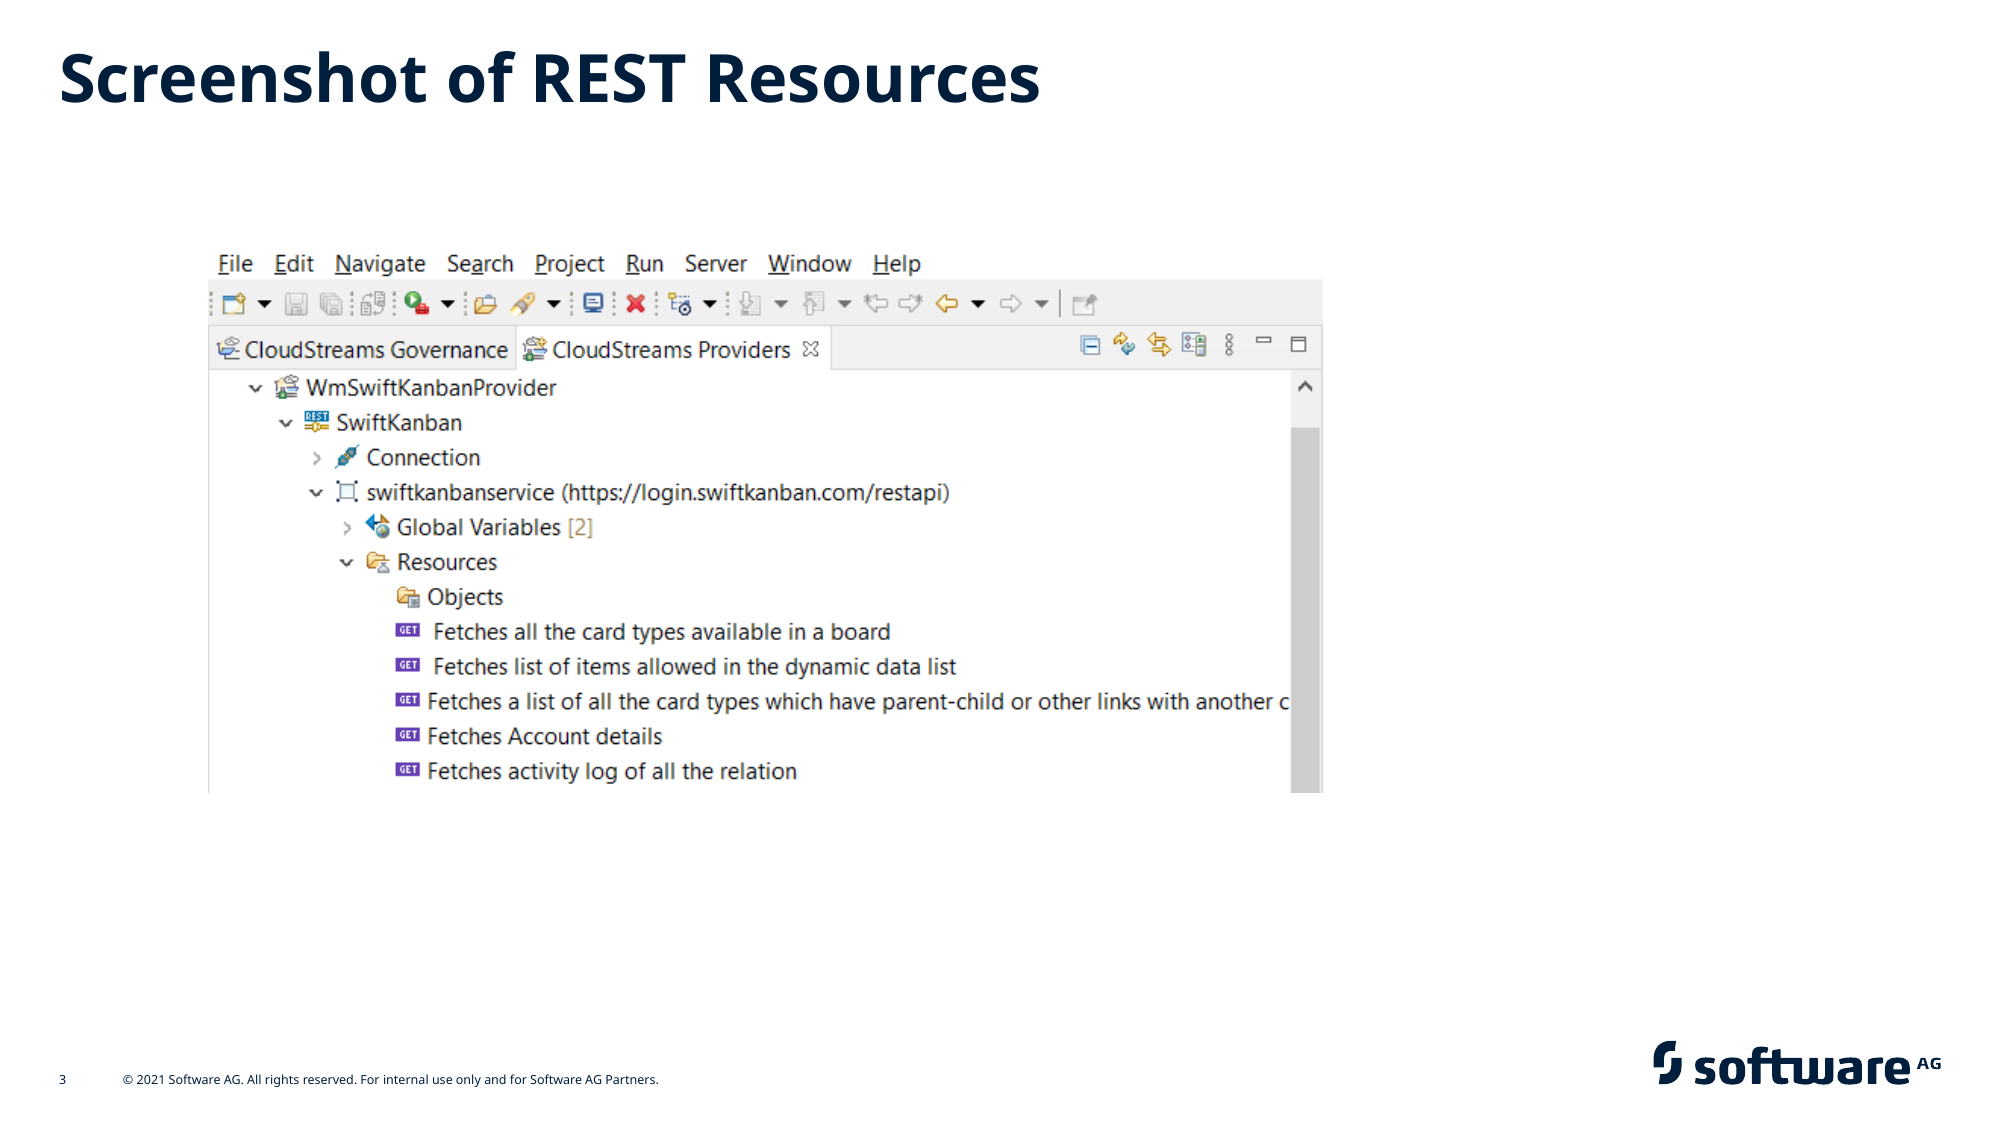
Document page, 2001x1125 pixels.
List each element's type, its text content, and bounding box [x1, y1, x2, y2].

slide_number 3 [59, 1072, 123, 1089]
footer © 2021 Software AG. All rights reserved. For internal use only and for Software AG Partners. [123, 1072, 1000, 1089]
title Screenshot of REST Resources [59, 36, 1941, 117]
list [208, 243, 1323, 793]
